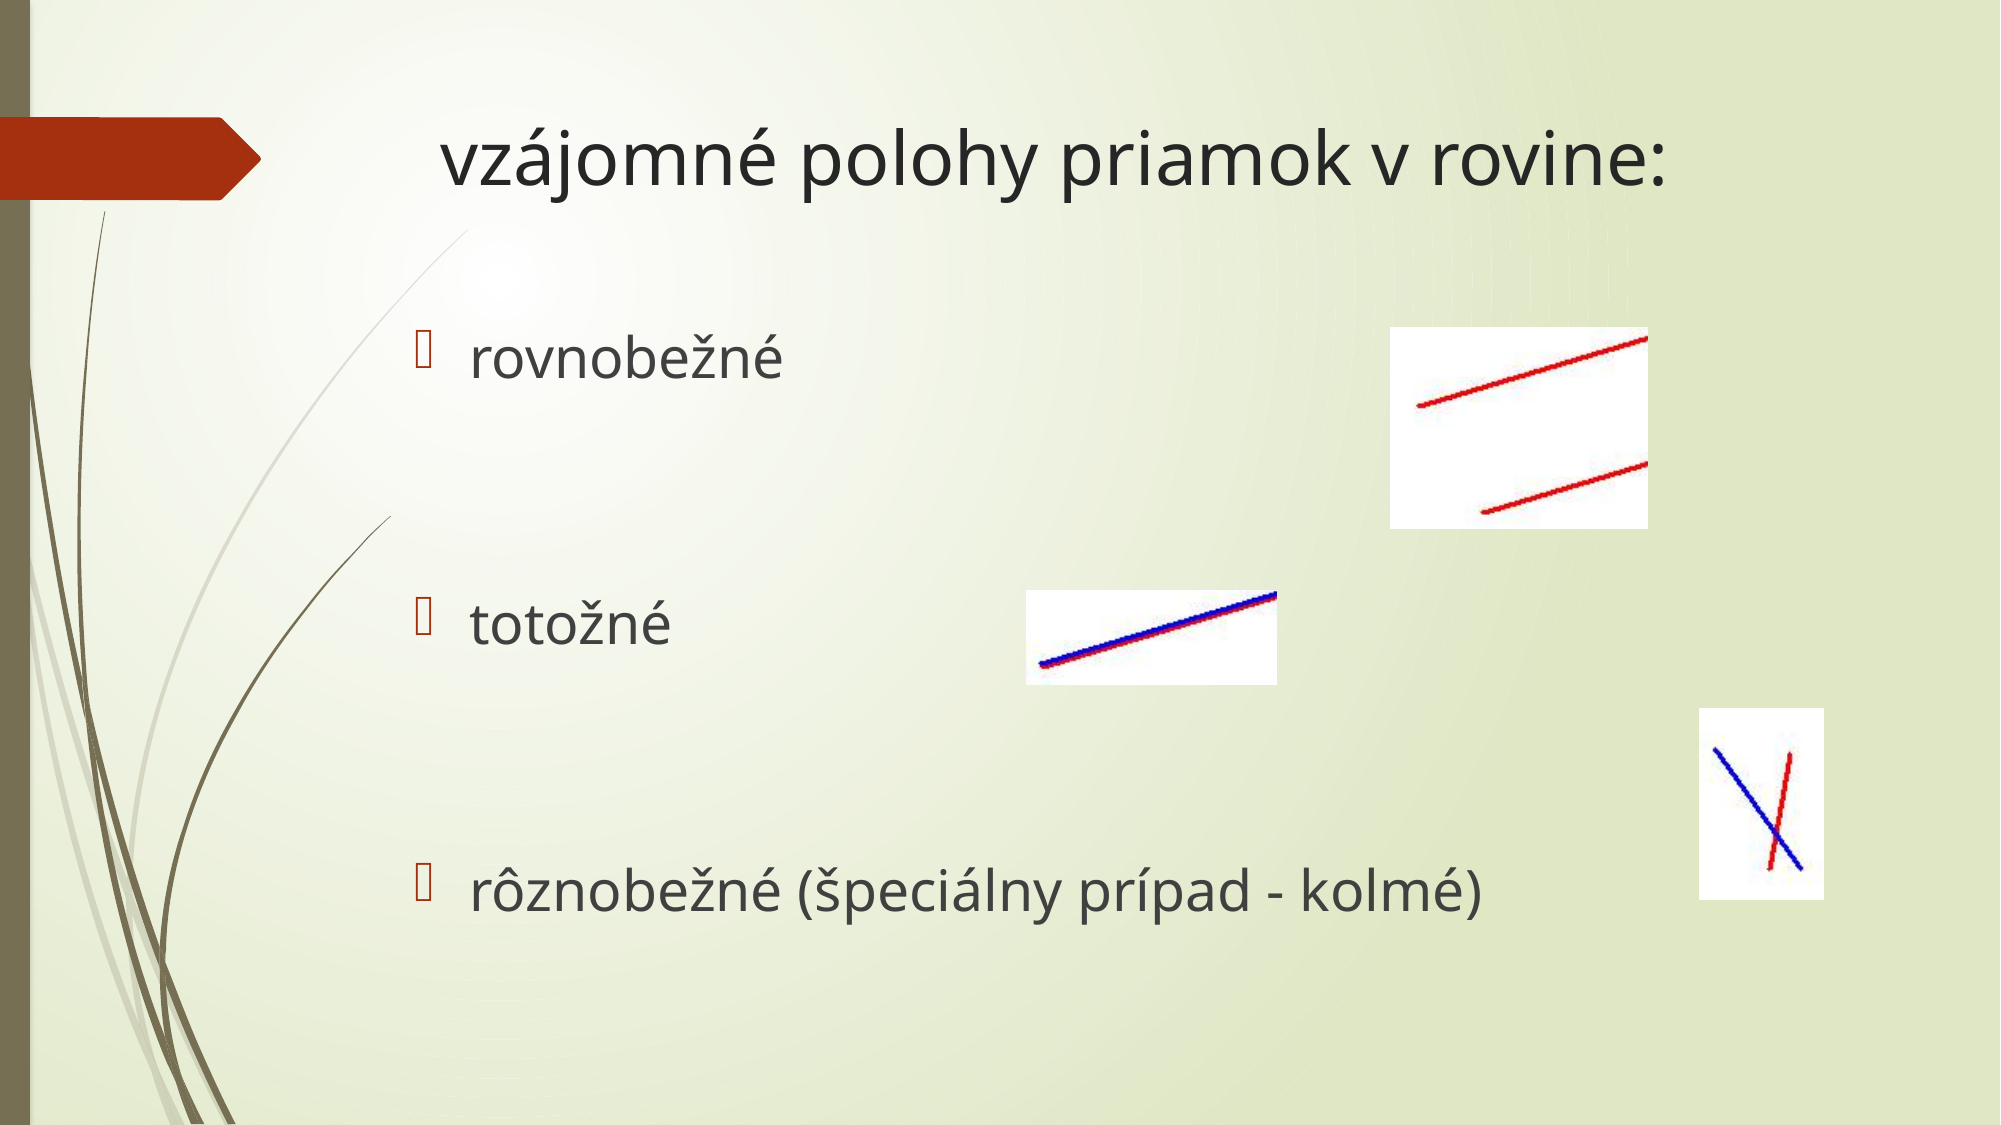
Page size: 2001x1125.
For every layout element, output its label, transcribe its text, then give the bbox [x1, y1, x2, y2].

picture [1699, 708, 1824, 900]
list rovnobežné totožné rôznobežné (špeciálny prípad - kolmé) [399, 313, 1862, 934]
picture [1026, 590, 1277, 685]
title vzájomné polohy priamok v rovine: [425, 102, 1888, 258]
picture [1389, 327, 1649, 530]
